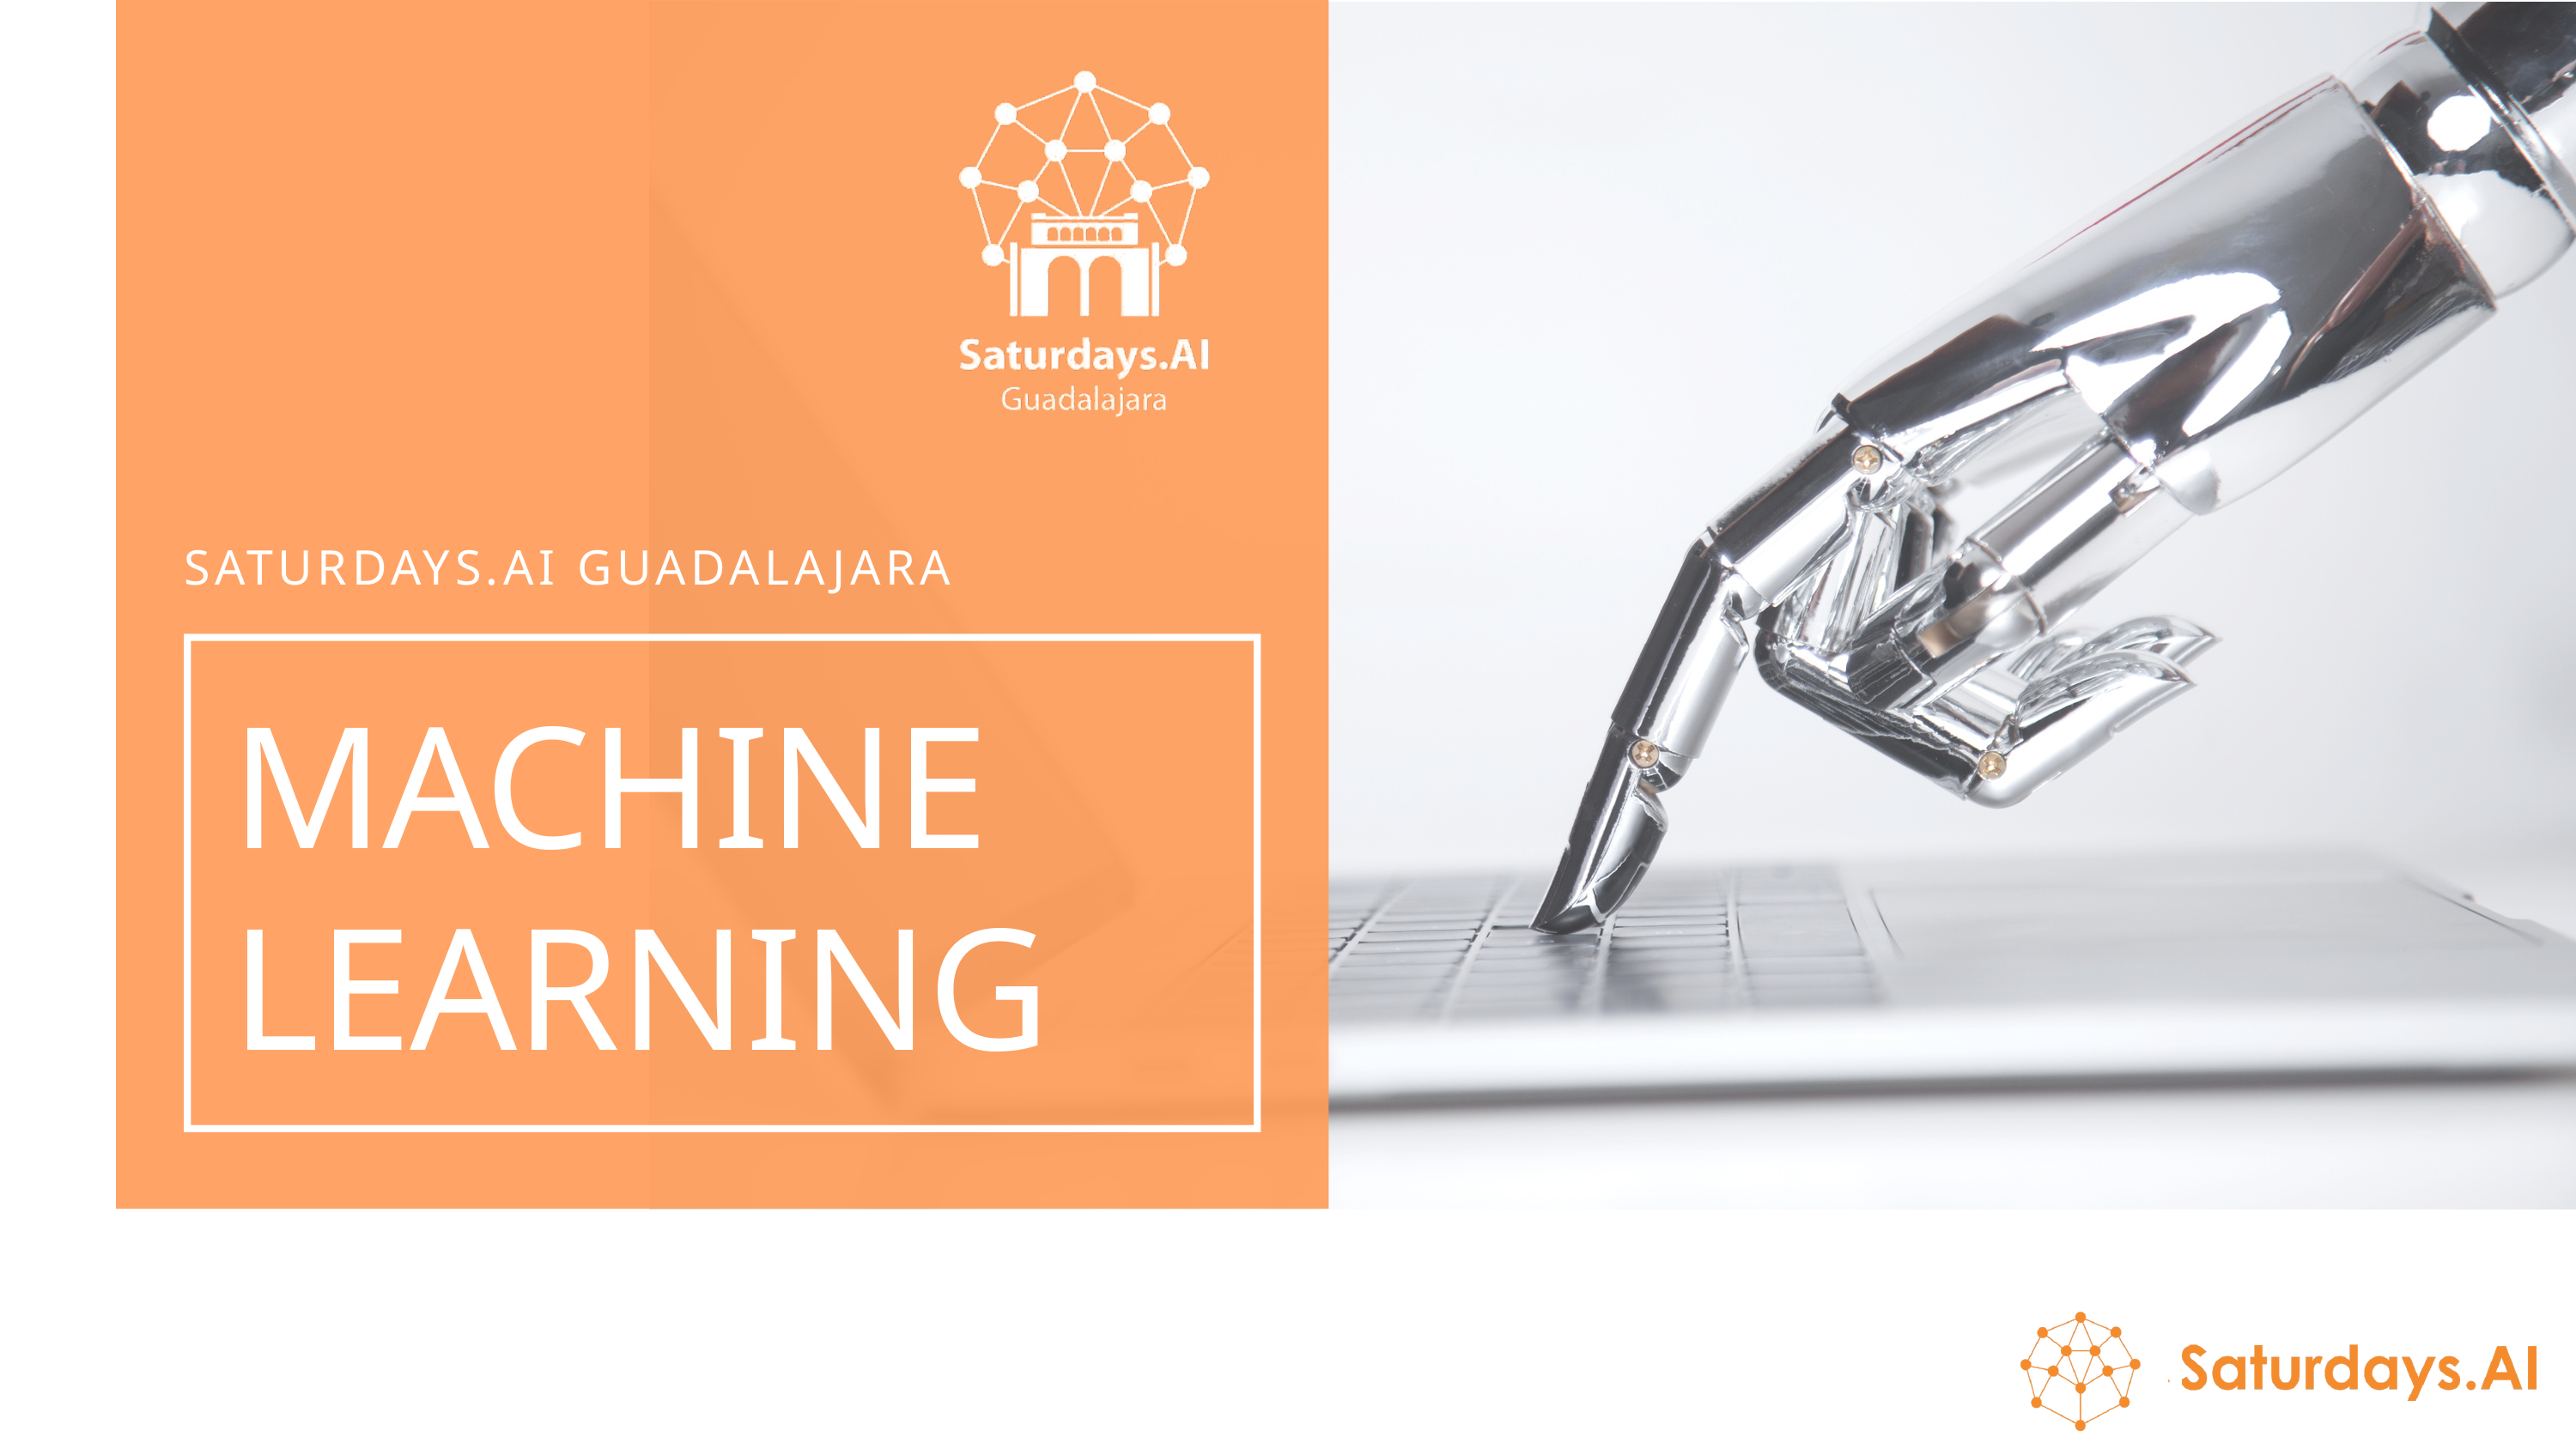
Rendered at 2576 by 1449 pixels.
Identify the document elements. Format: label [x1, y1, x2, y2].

picture [1991, 1287, 2576, 1449]
text_box [116, 0, 650, 1210]
text_box [183, 535, 1261, 1133]
picture [649, 0, 2576, 1210]
